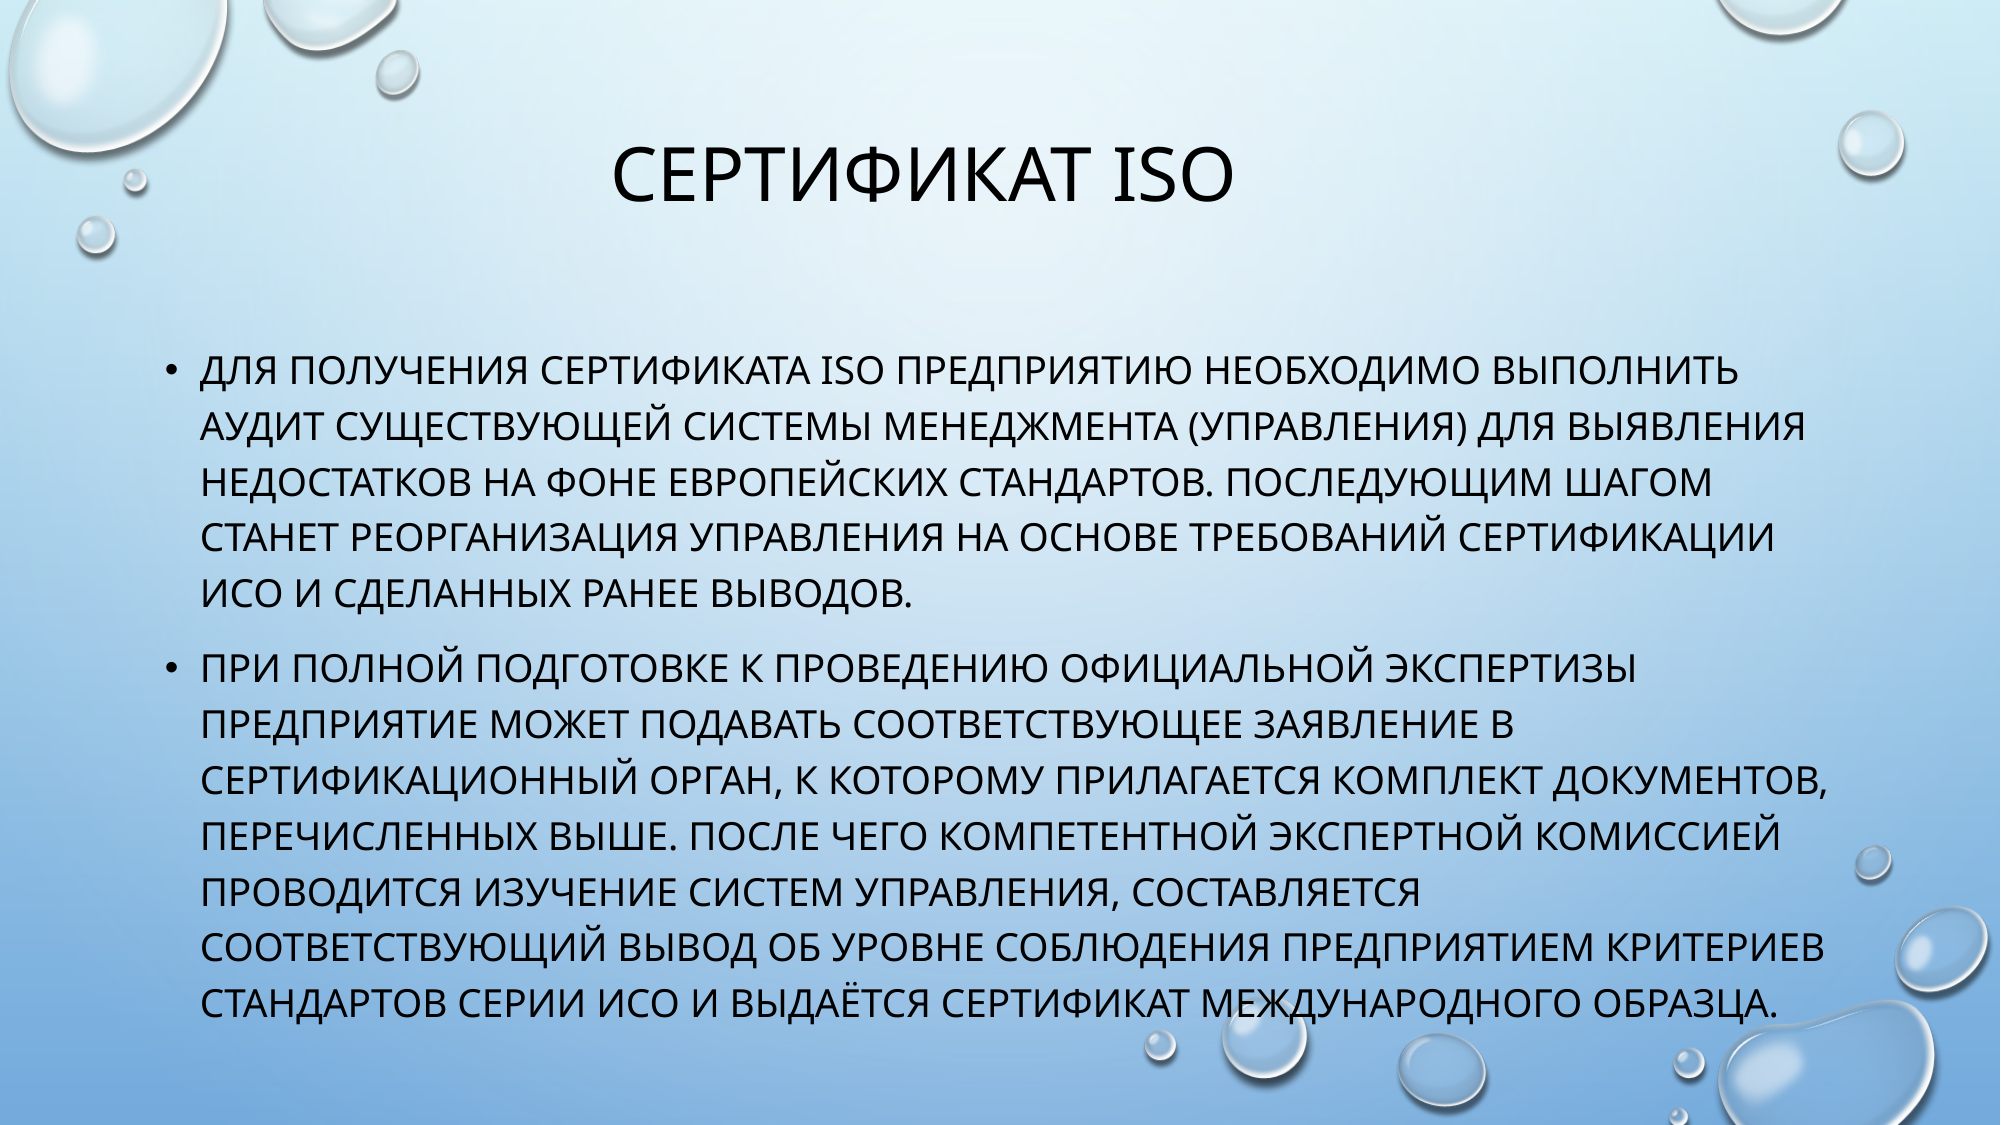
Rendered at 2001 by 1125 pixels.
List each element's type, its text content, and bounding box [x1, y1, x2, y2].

list Для получения сертификата ISO предприятию необходимо выполнить аудит существующей системы менеджмента (управления) для выявления недостатков на фоне европейских стандартов. Последующим шагом станет реорганизация управления на основе требований сертификации ИСО и сделанных ранее выводов. При полной подготовке к проведению официальной экспертизы предприятие может подавать соответствующее заявление в сертификационный орган, к которому прилагается комплект документов, перечисленных выше. После чего компетентной экспертной комиссией проводится изучение систем управления, составляется соответствующий вывод об уровне соблюдения предприятием критериев стандартов серии ИСО и выдаётся сертификат международного образца. [149, 328, 1850, 1046]
picture [0, 0, 2000, 1125]
title сертификат ISO [83, 46, 1784, 309]
